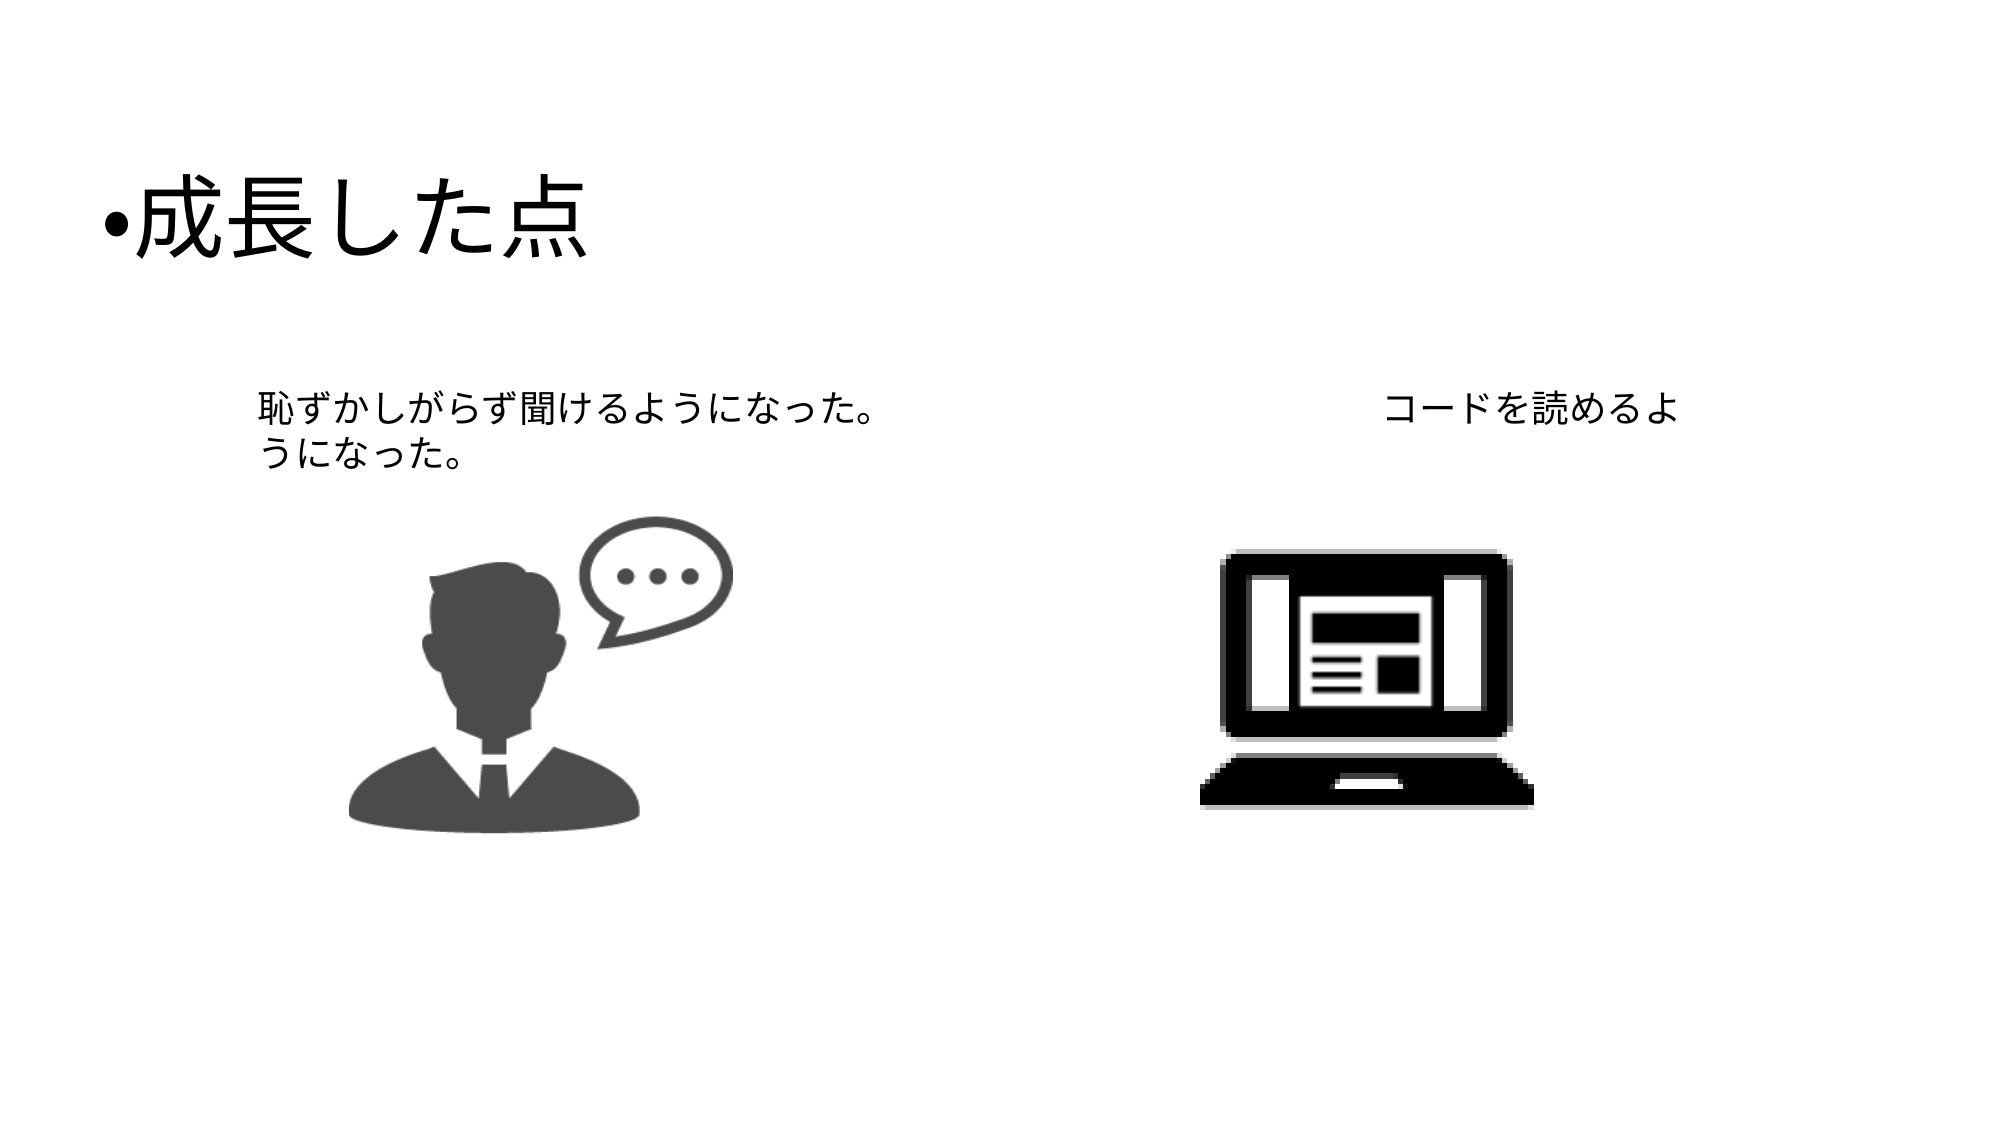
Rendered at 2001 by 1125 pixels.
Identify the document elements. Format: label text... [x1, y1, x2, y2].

picture [1200, 513, 1534, 847]
text_box 恥ずかしがらず聞けるようになった。 コードを読めるようになった。 [242, 378, 1729, 483]
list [349, 513, 733, 837]
title ・成長した点 [86, 112, 1812, 331]
